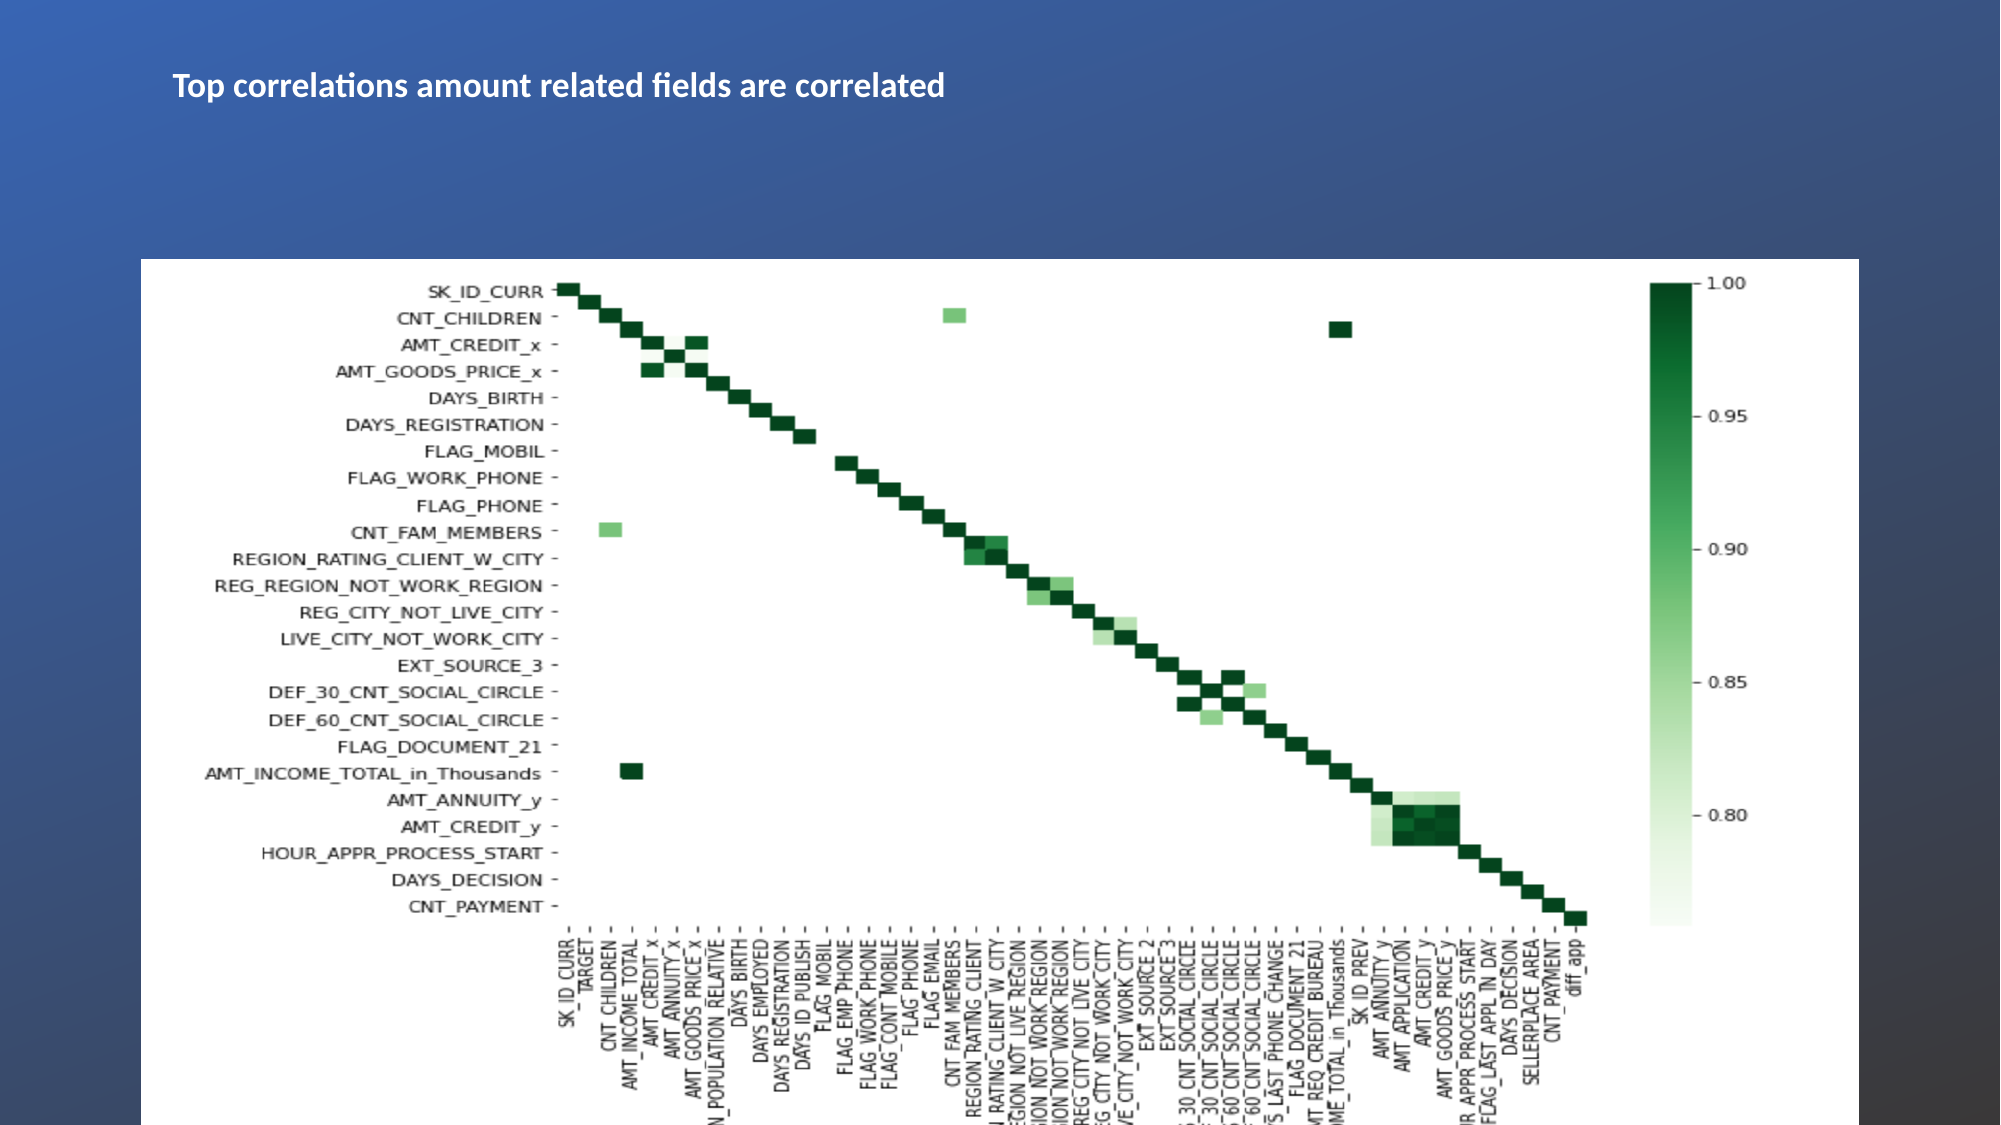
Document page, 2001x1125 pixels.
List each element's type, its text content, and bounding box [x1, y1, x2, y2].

text_box Top correlations amount related fields are correlated [157, 46, 1949, 241]
text_box [0, 0, 2000, 1125]
picture [141, 258, 1859, 1125]
